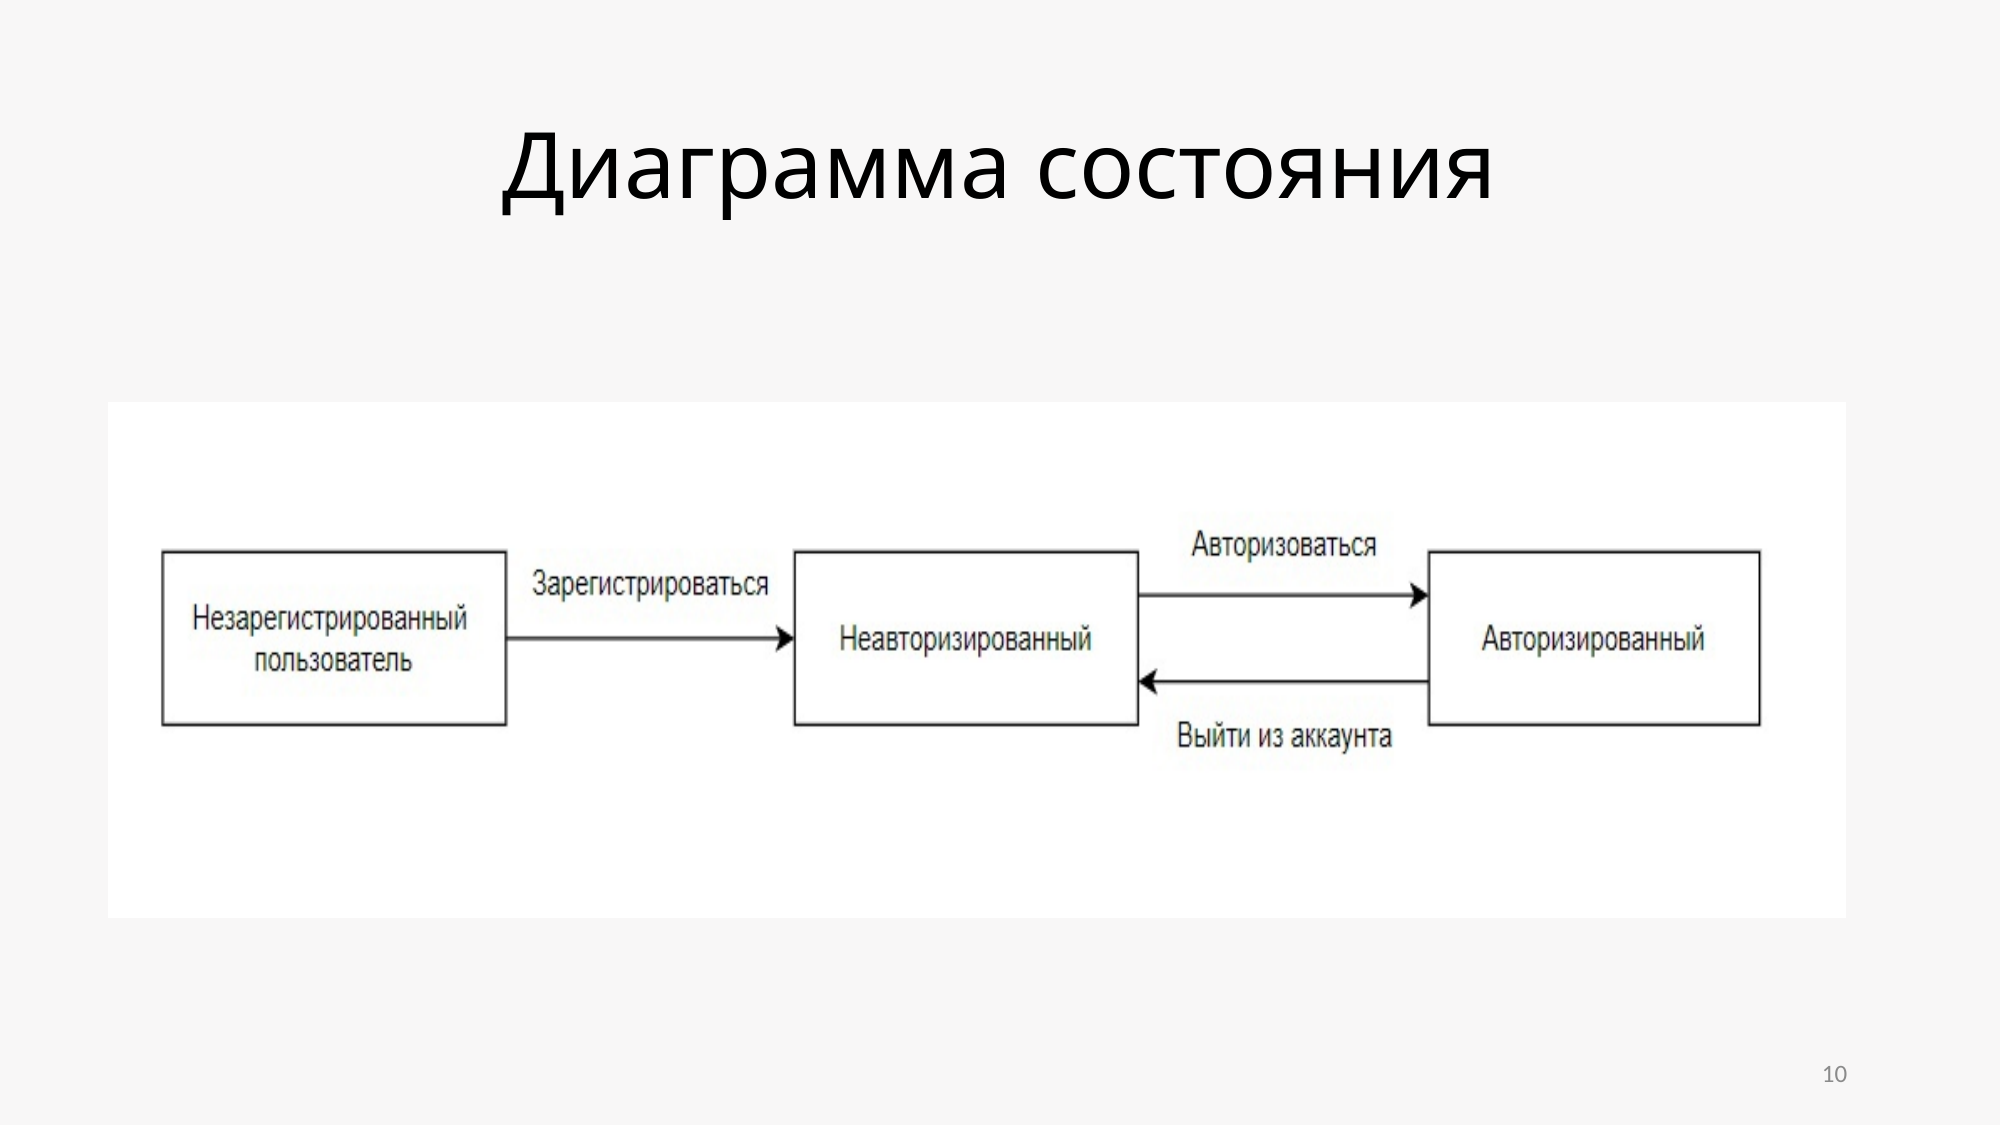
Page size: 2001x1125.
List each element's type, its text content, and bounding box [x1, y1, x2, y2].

picture [108, 402, 1846, 918]
text_box Диаграмма состояния [137, 59, 1863, 278]
slide_number 10 [1412, 1042, 1863, 1103]
